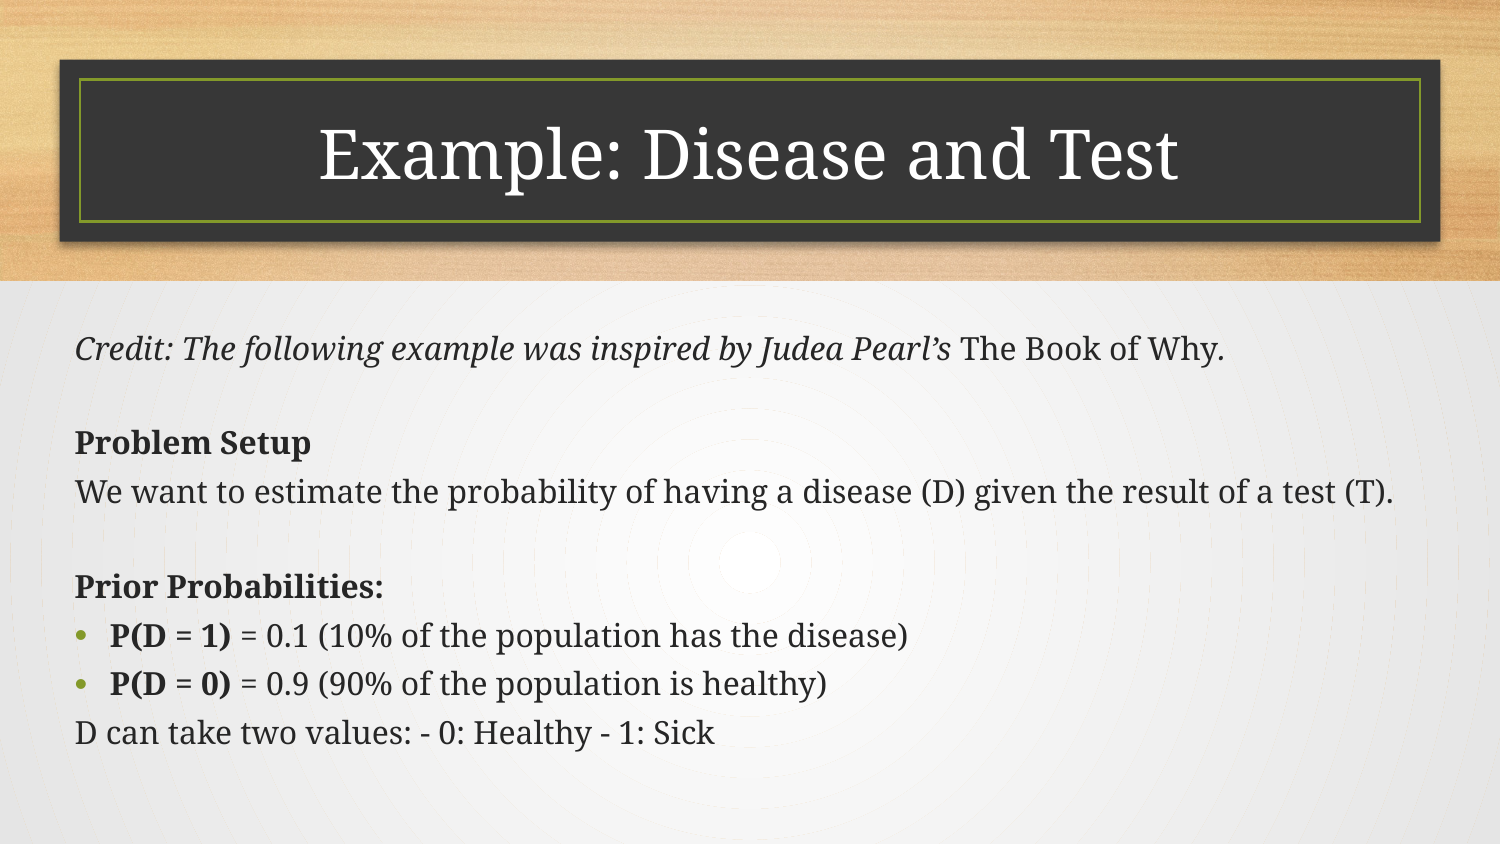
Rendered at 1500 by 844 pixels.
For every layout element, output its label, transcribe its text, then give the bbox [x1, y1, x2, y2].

text_box [0, 280, 1500, 844]
text_box [0, 0, 1500, 280]
text_box [58, 58, 1442, 243]
list Credit: The following example was inspired by Judea Pearl’s The Book of Why. Problem Setup We want to estimate the probability of having a disease (D) given the result of a test (T). Prior Probabilities: P(D = 1) = 0.1 (10% of the population has the disease) P(D = 0) = 0.9 (90% of the population is healthy) D can take two values: - 0: Healthy - 1: Sick [59, 320, 1441, 764]
text_box [79, 79, 1421, 222]
